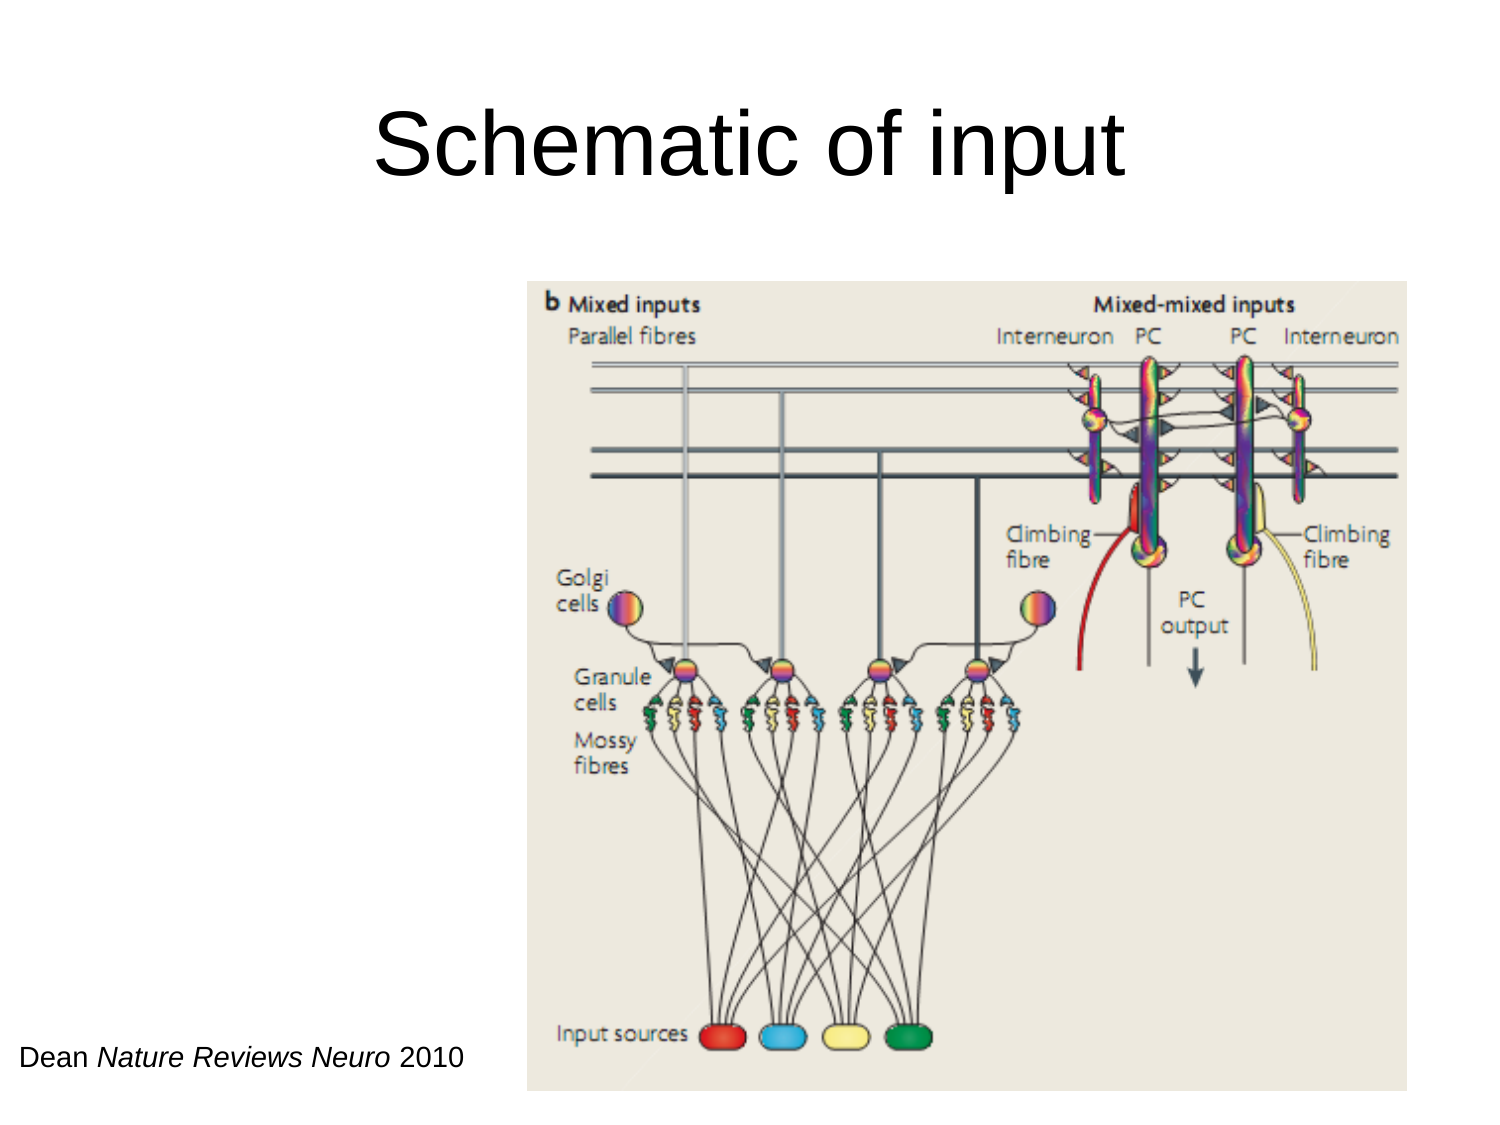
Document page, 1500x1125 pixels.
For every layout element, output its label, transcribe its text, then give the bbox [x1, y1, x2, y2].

picture [527, 280, 1407, 1092]
text_box Dean Nature Reviews Neuro 2010 [4, 1031, 480, 1081]
title Schematic of input [75, 45, 1425, 233]
